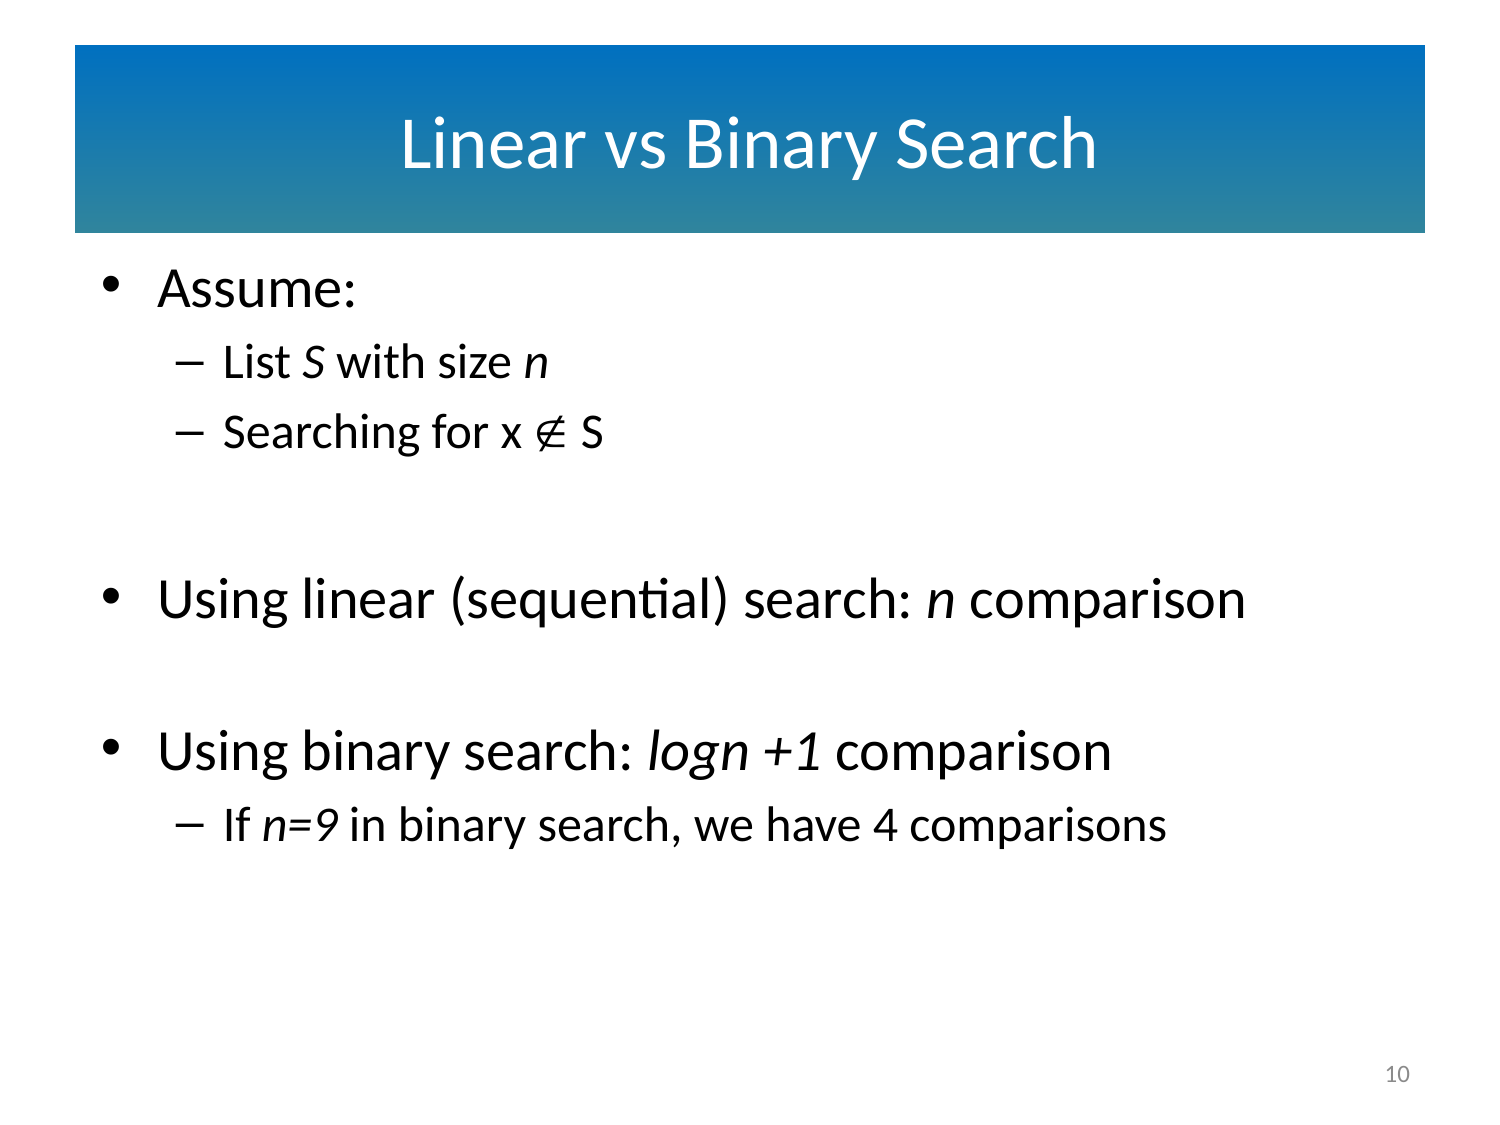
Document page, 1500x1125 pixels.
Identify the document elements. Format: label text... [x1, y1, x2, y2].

title Linear vs Binary Search [75, 45, 1425, 233]
list Assume: List S with size n Searching for x  S Using linear (sequential) search: n comparison Using binary search: logn +1 comparison If n=9 in binary search, we have 4 comparisons [85, 241, 1436, 984]
slide_number 10 [1074, 1042, 1425, 1103]
